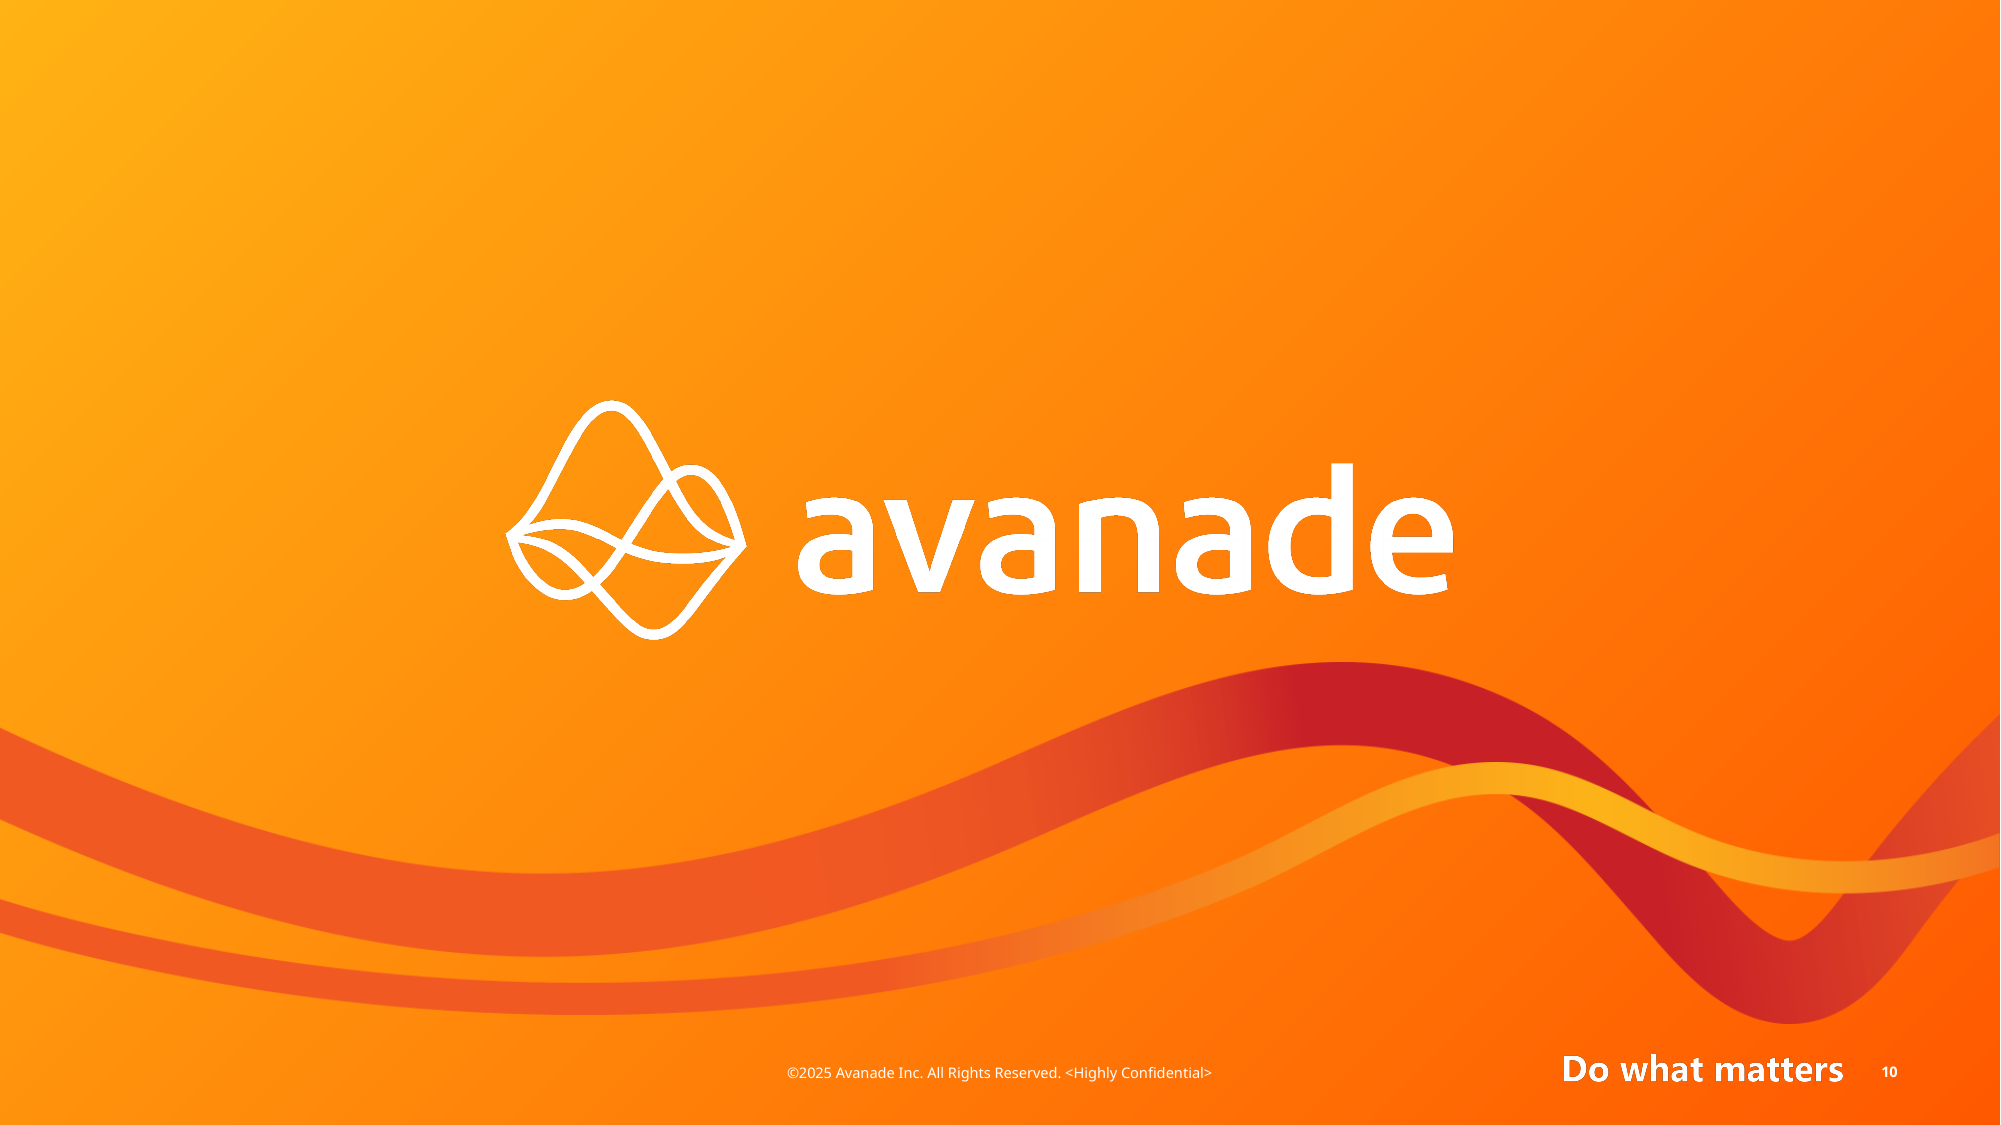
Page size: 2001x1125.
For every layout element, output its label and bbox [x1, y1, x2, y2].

picture [0, 302, 2000, 1024]
picture [1564, 1054, 1843, 1082]
